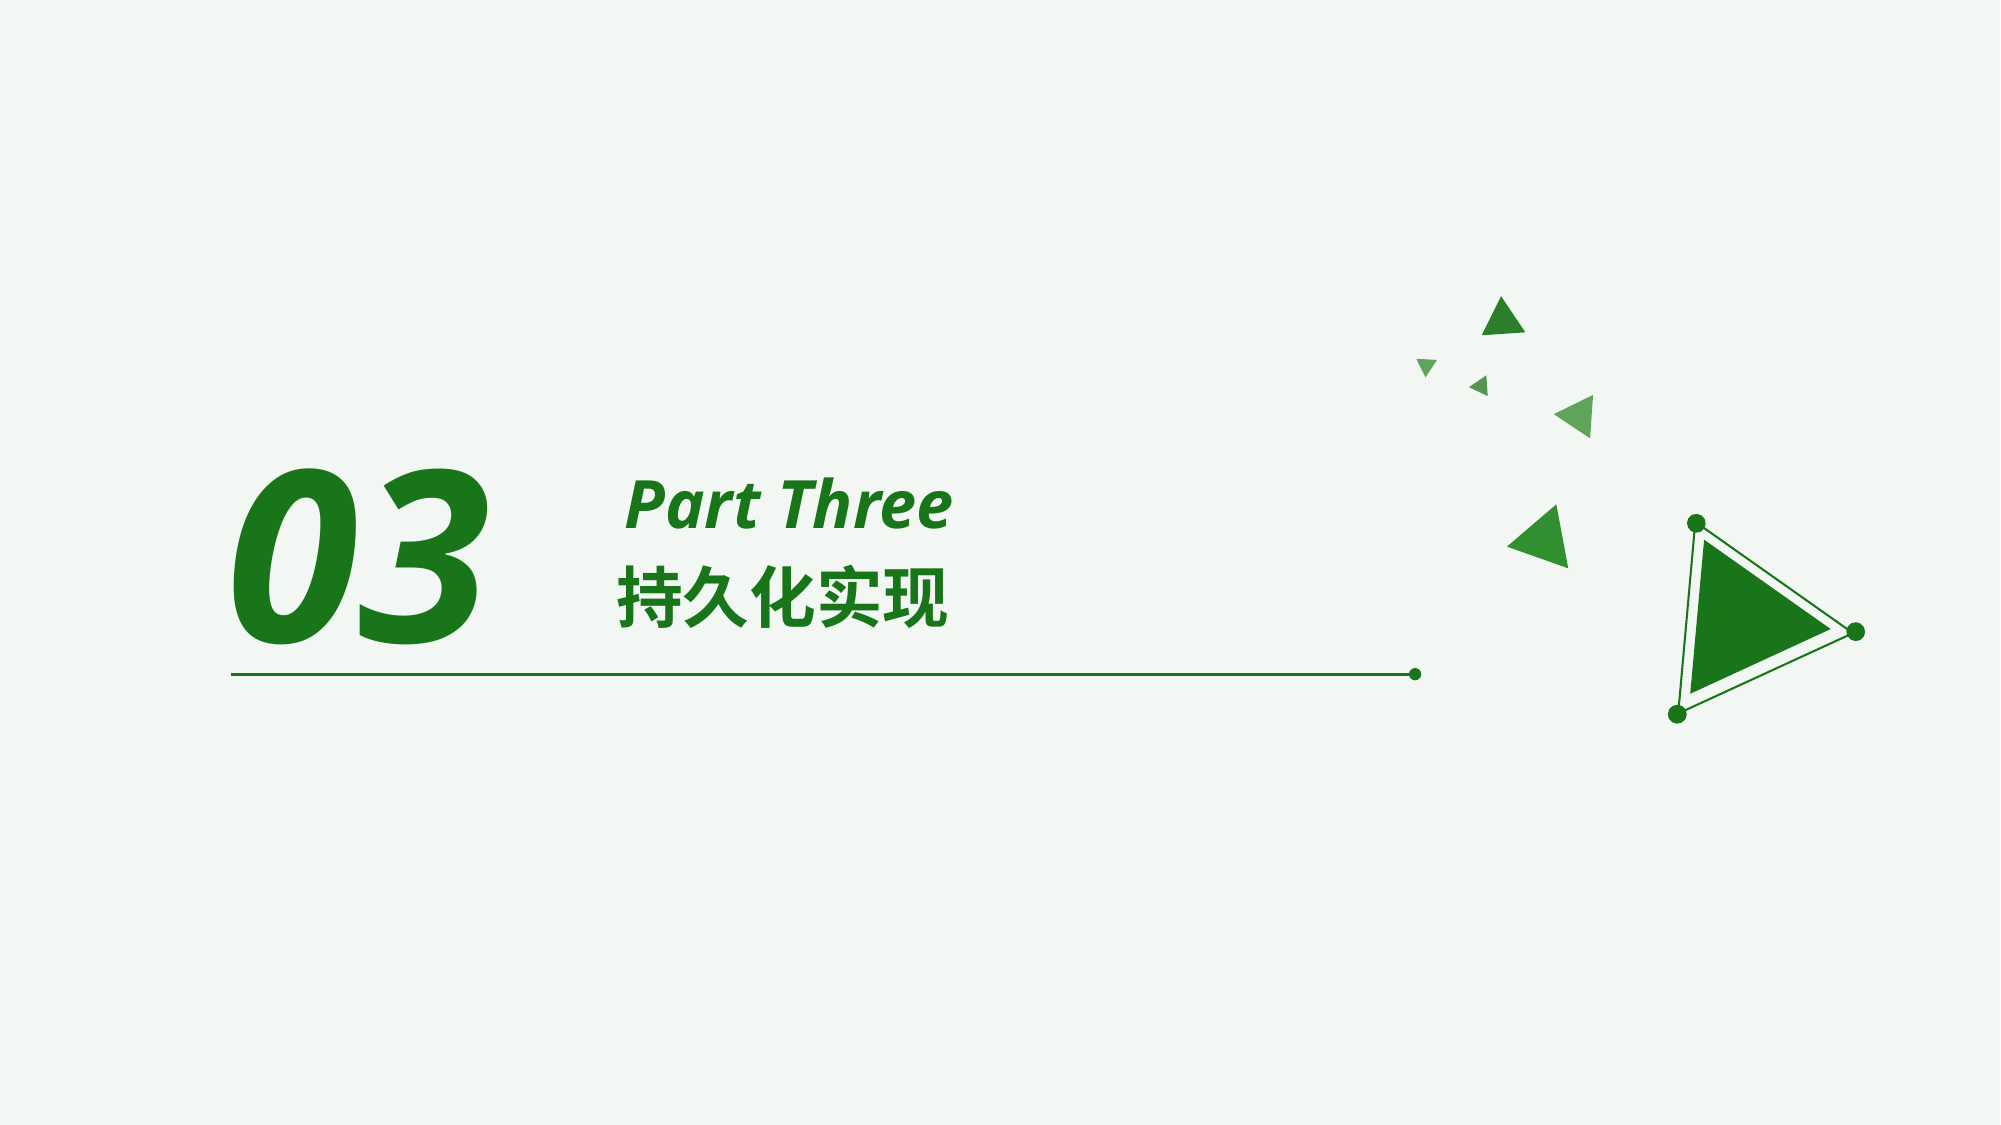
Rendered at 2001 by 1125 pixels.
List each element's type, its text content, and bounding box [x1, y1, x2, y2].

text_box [1629, 513, 1865, 729]
text_box Part Three [609, 454, 970, 550]
text_box [1468, 375, 1488, 397]
text_box [1553, 394, 1594, 439]
text_box 持久化实现 [601, 548, 1472, 644]
text_box [1416, 358, 1437, 378]
text_box [1506, 504, 1569, 569]
text_box 03 [223, 417, 494, 676]
text_box [1481, 296, 1526, 336]
